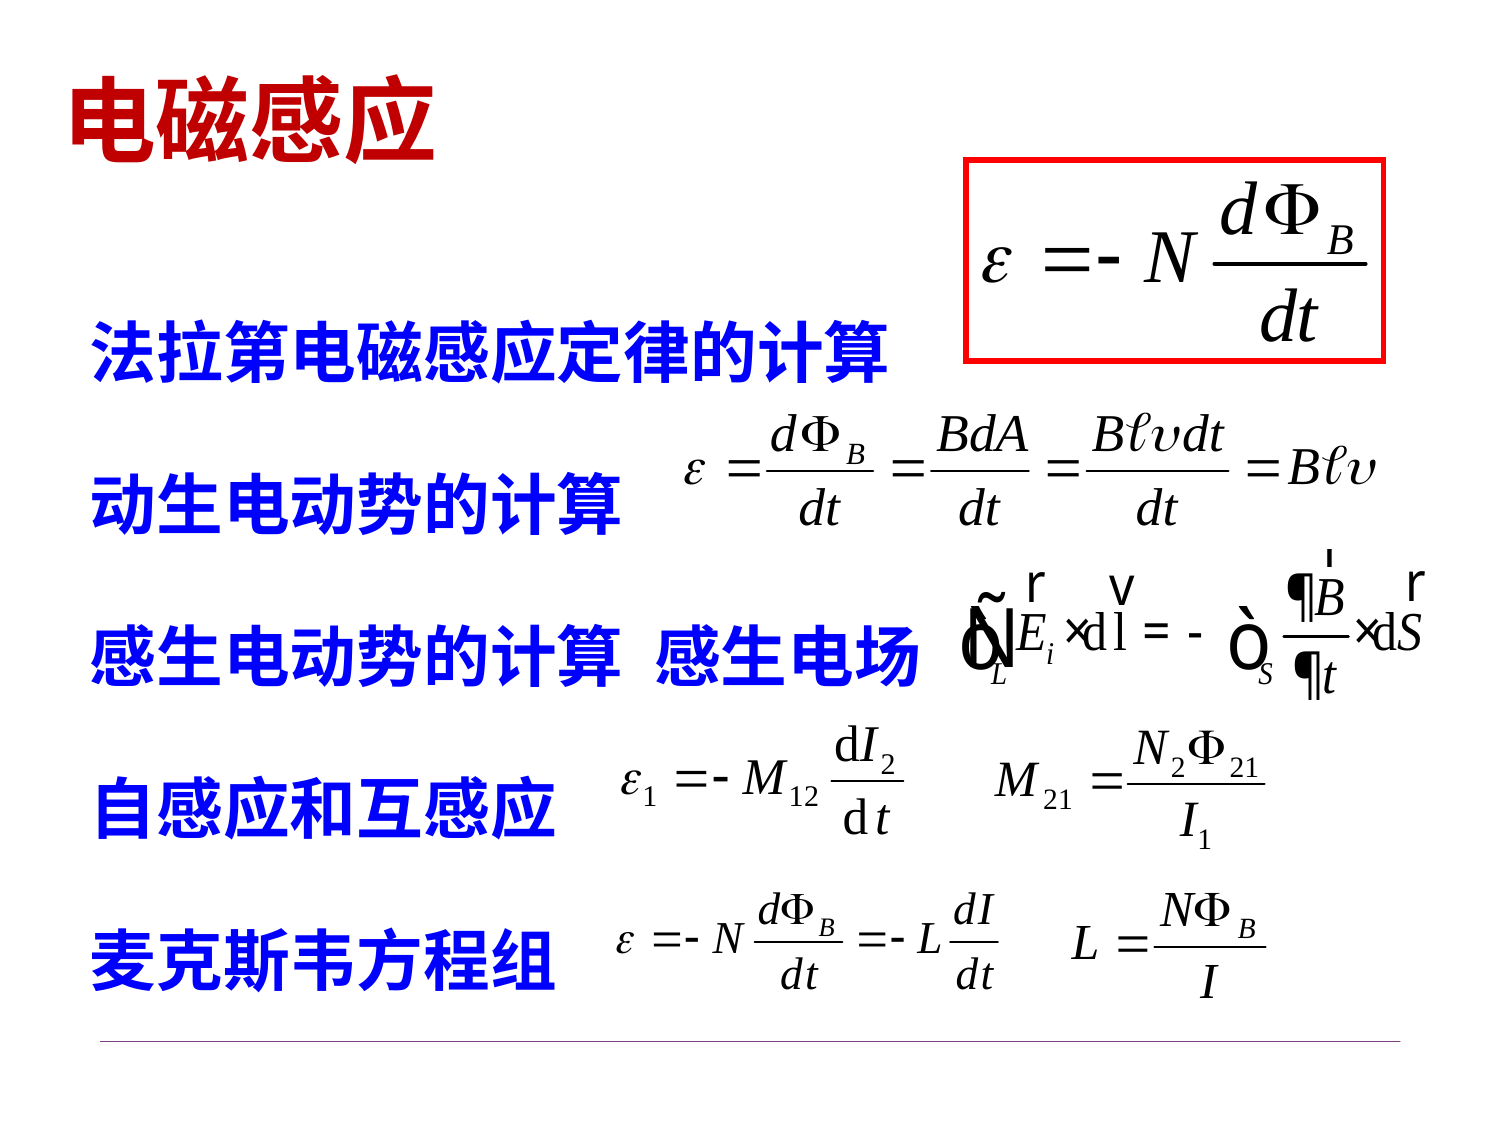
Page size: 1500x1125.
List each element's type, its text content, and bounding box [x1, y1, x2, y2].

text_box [674, 399, 1390, 538]
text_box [608, 881, 1009, 1000]
text_box 法拉第电磁感应定律的计算 动生电动势的计算 感生电动势的计算 感生电场 自感应和互感应 麦克斯韦方程组 [74, 231, 1338, 1006]
text_box 电磁感应 [47, 54, 452, 182]
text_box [949, 549, 1438, 706]
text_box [612, 712, 913, 846]
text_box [986, 716, 1274, 861]
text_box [968, 162, 1381, 359]
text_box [1062, 875, 1275, 1010]
